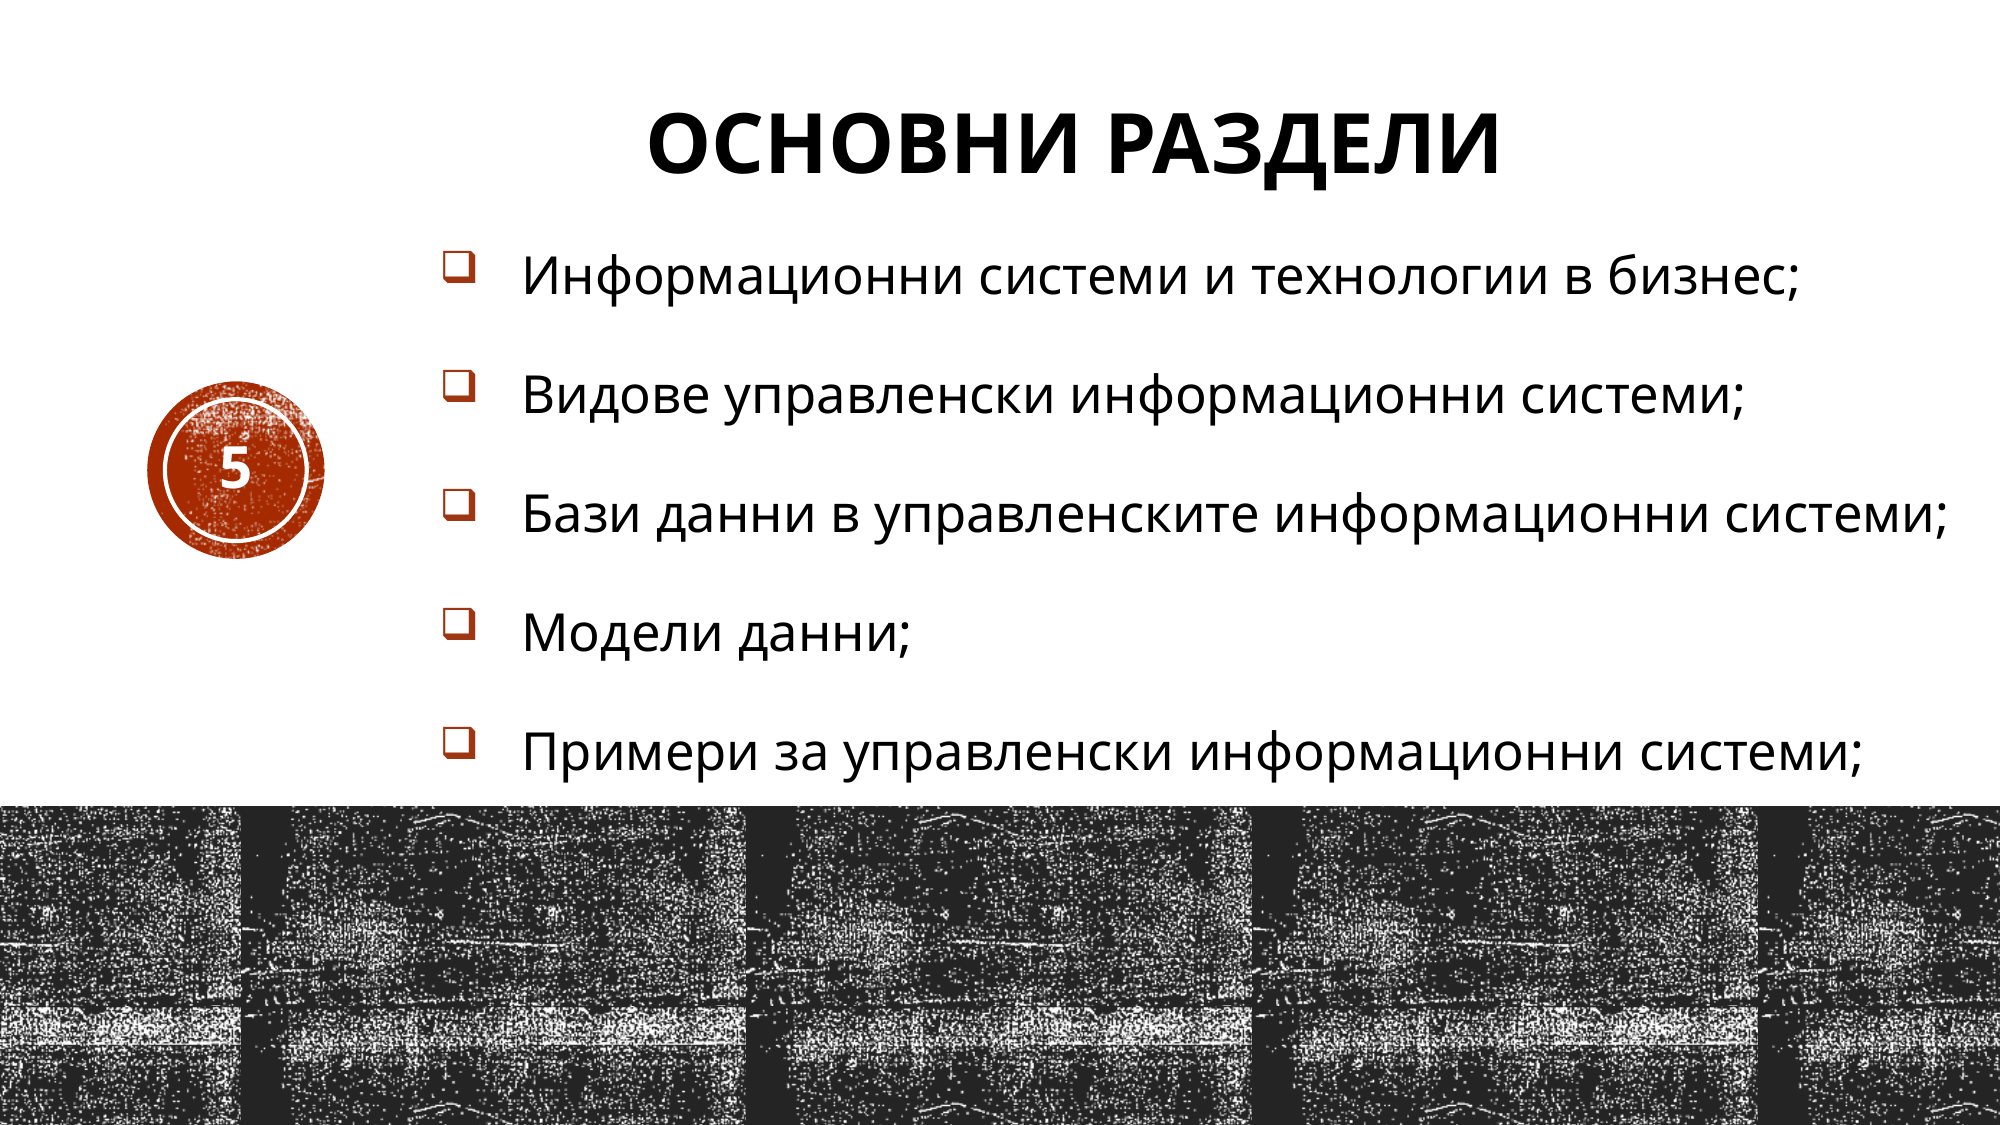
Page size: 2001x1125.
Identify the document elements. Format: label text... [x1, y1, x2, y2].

slide_number 5 [138, 411, 334, 530]
title Основни раздели [207, 96, 1944, 203]
list Информационни системи и технологии в бизнес; Видове управленски информационни системи; Бази данни в управленските информационни системи; Модели данни; Примери за управленски информационни системи; [424, 202, 1967, 813]
